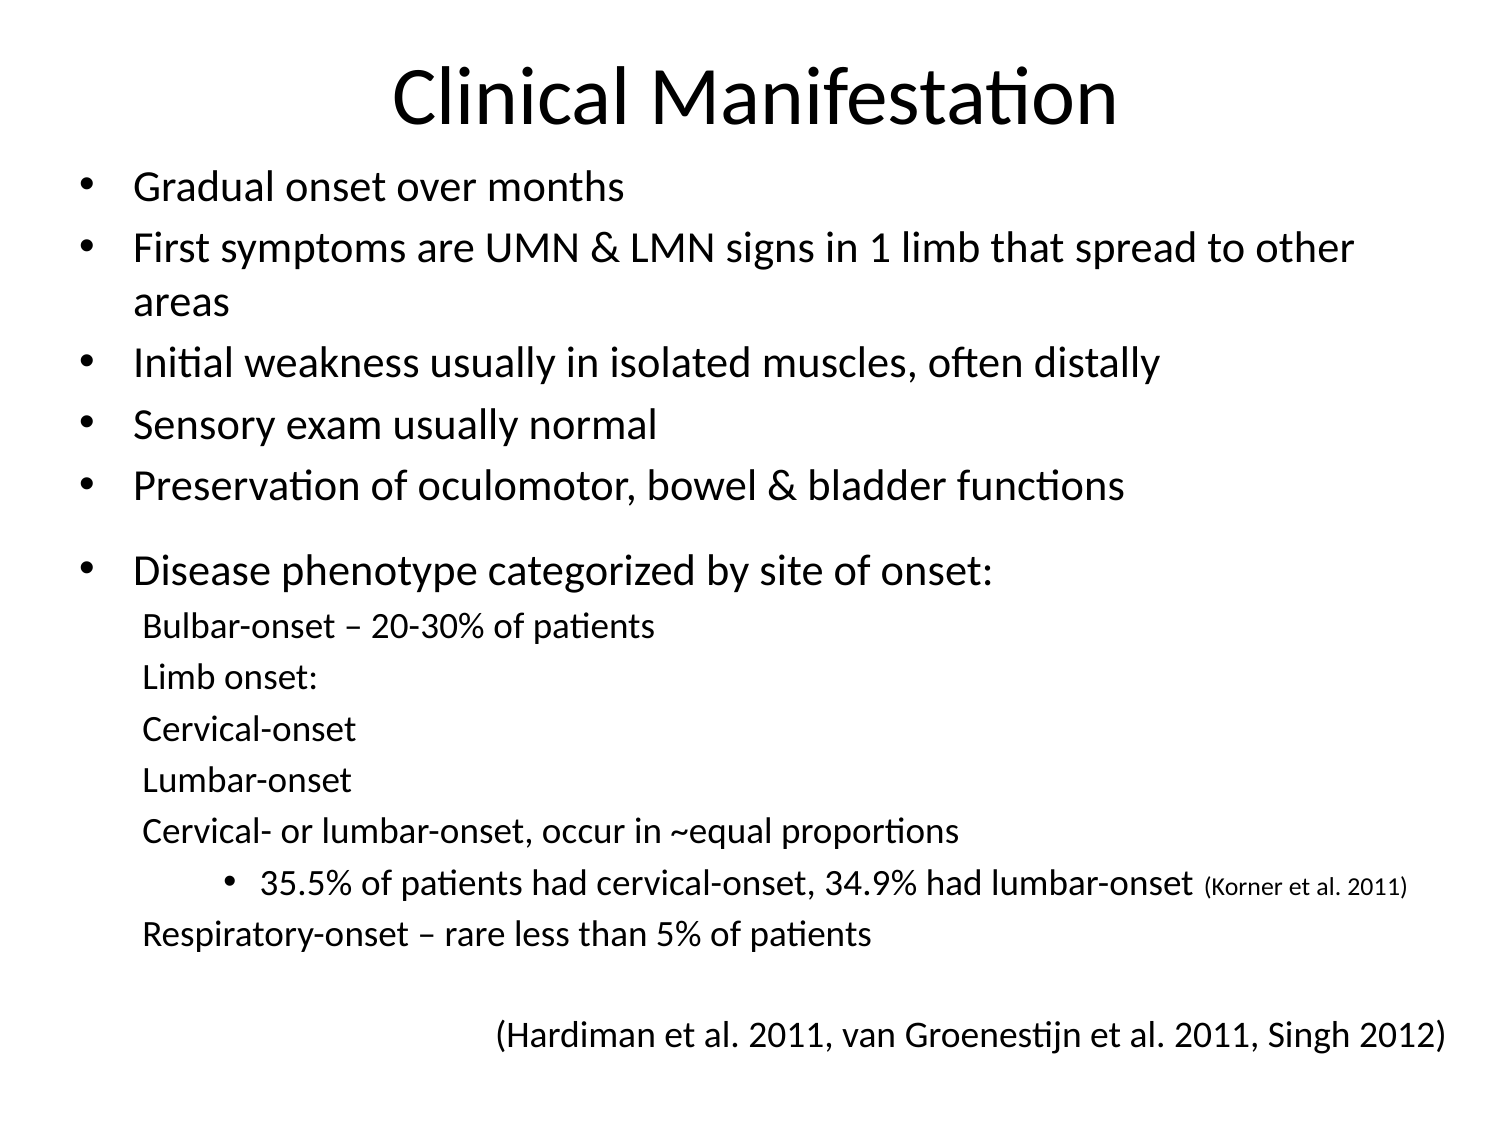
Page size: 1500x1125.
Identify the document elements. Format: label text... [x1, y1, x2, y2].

text_box (Hardiman et al. 2011, van Groenestijn et al. 2011, Singh 2012) [49, 1002, 1463, 1063]
list Gradual onset over months First symptoms are UMN & LMN signs in 1 limb that spread to other areas Initial weakness usually in isolated muscles, often distally Sensory exam usually normal Preservation of oculomotor, bowel & bladder functions Disease phenotype categorized by site of onset: Bulbar-onset – 20-30% of patients Limb onset: Cervical-onset Lumbar-onset Cervical- or lumbar-onset, occur in ~equal proportions 35.5% of patients had cervical-onset, 34.9% had lumbar-onset (Korner et al. 2011) Respiratory-onset – rare less than 5% of patients [64, 149, 1449, 969]
title Clinical Manifestation [81, 24, 1432, 149]
